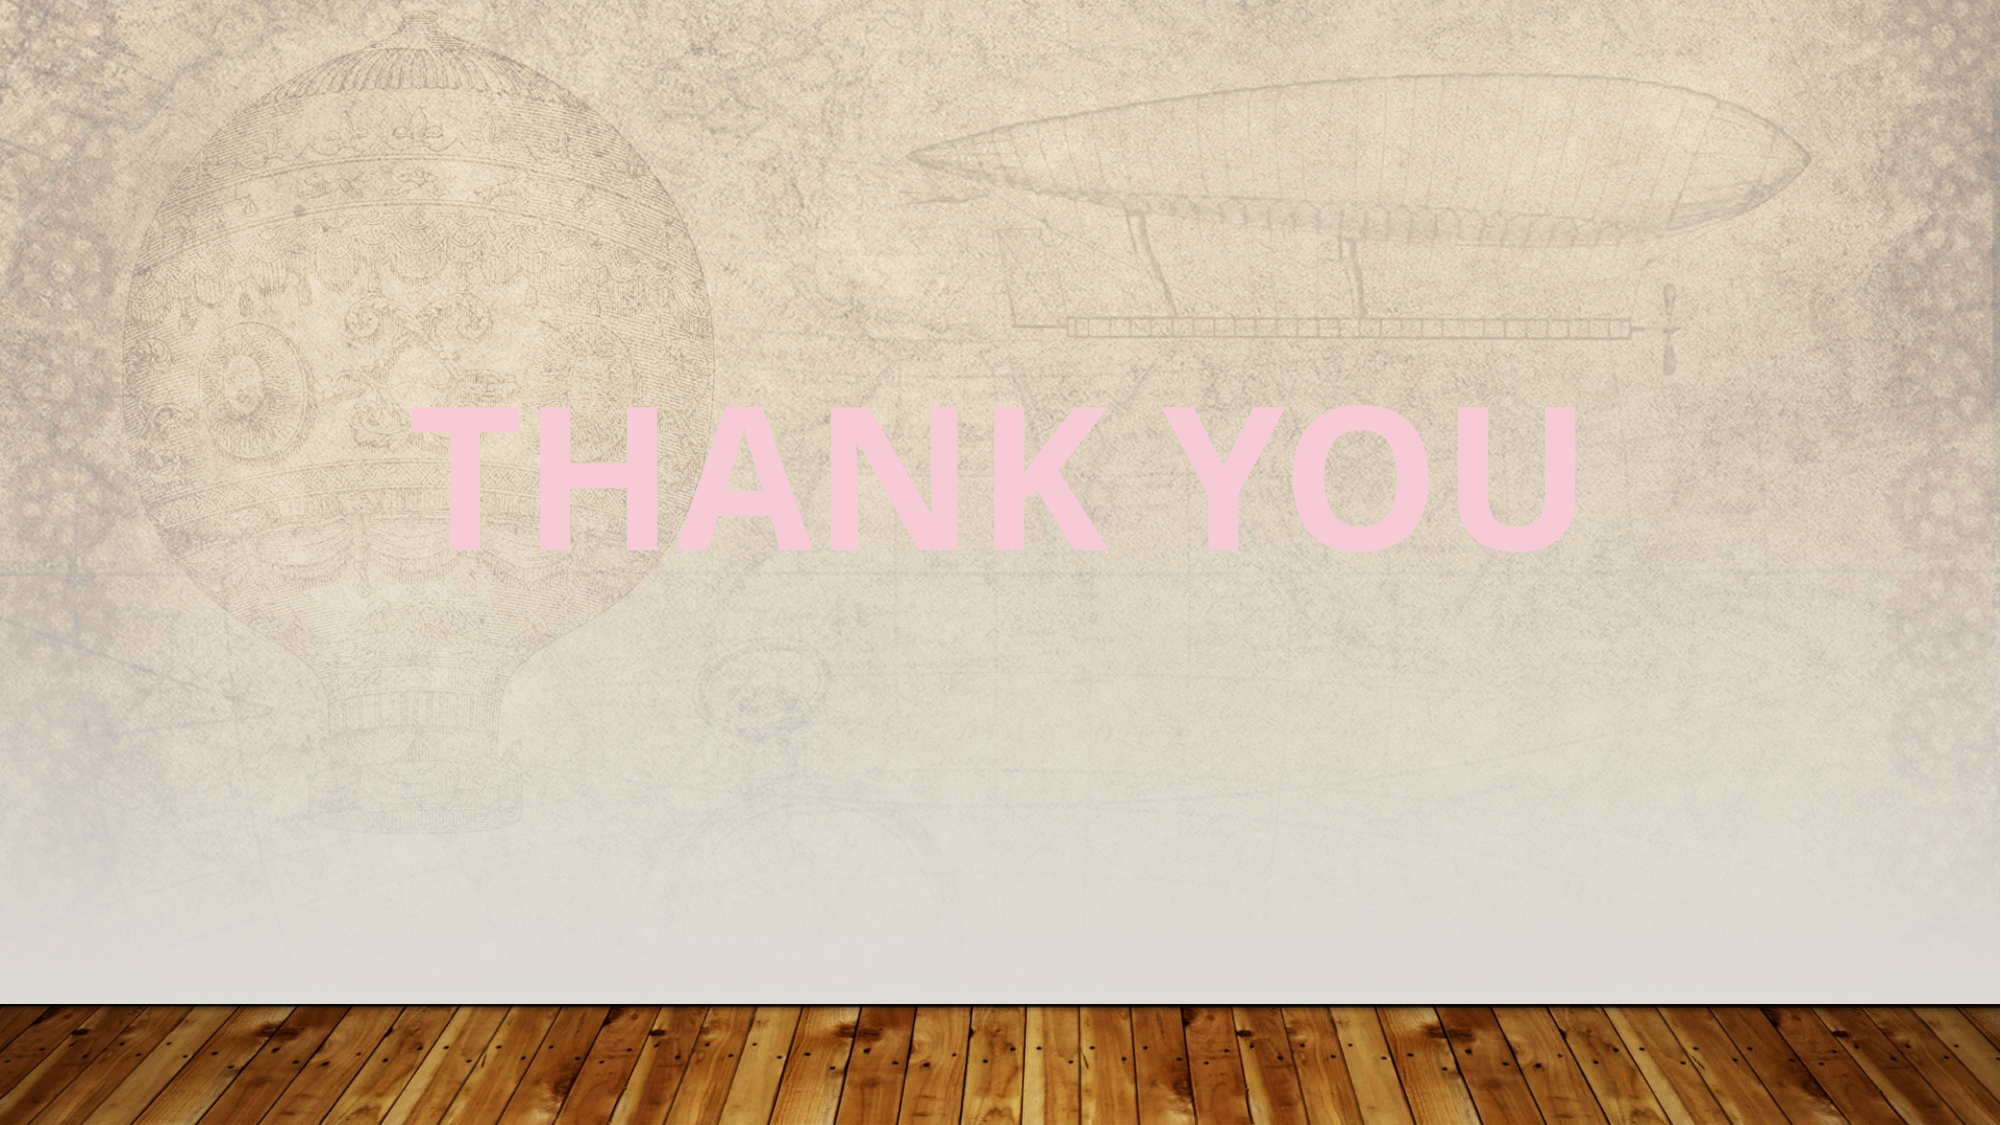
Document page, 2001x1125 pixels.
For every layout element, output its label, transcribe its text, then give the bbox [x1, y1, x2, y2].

text_box THANK YOU [392, 342, 1608, 598]
picture [0, 1004, 2000, 1125]
